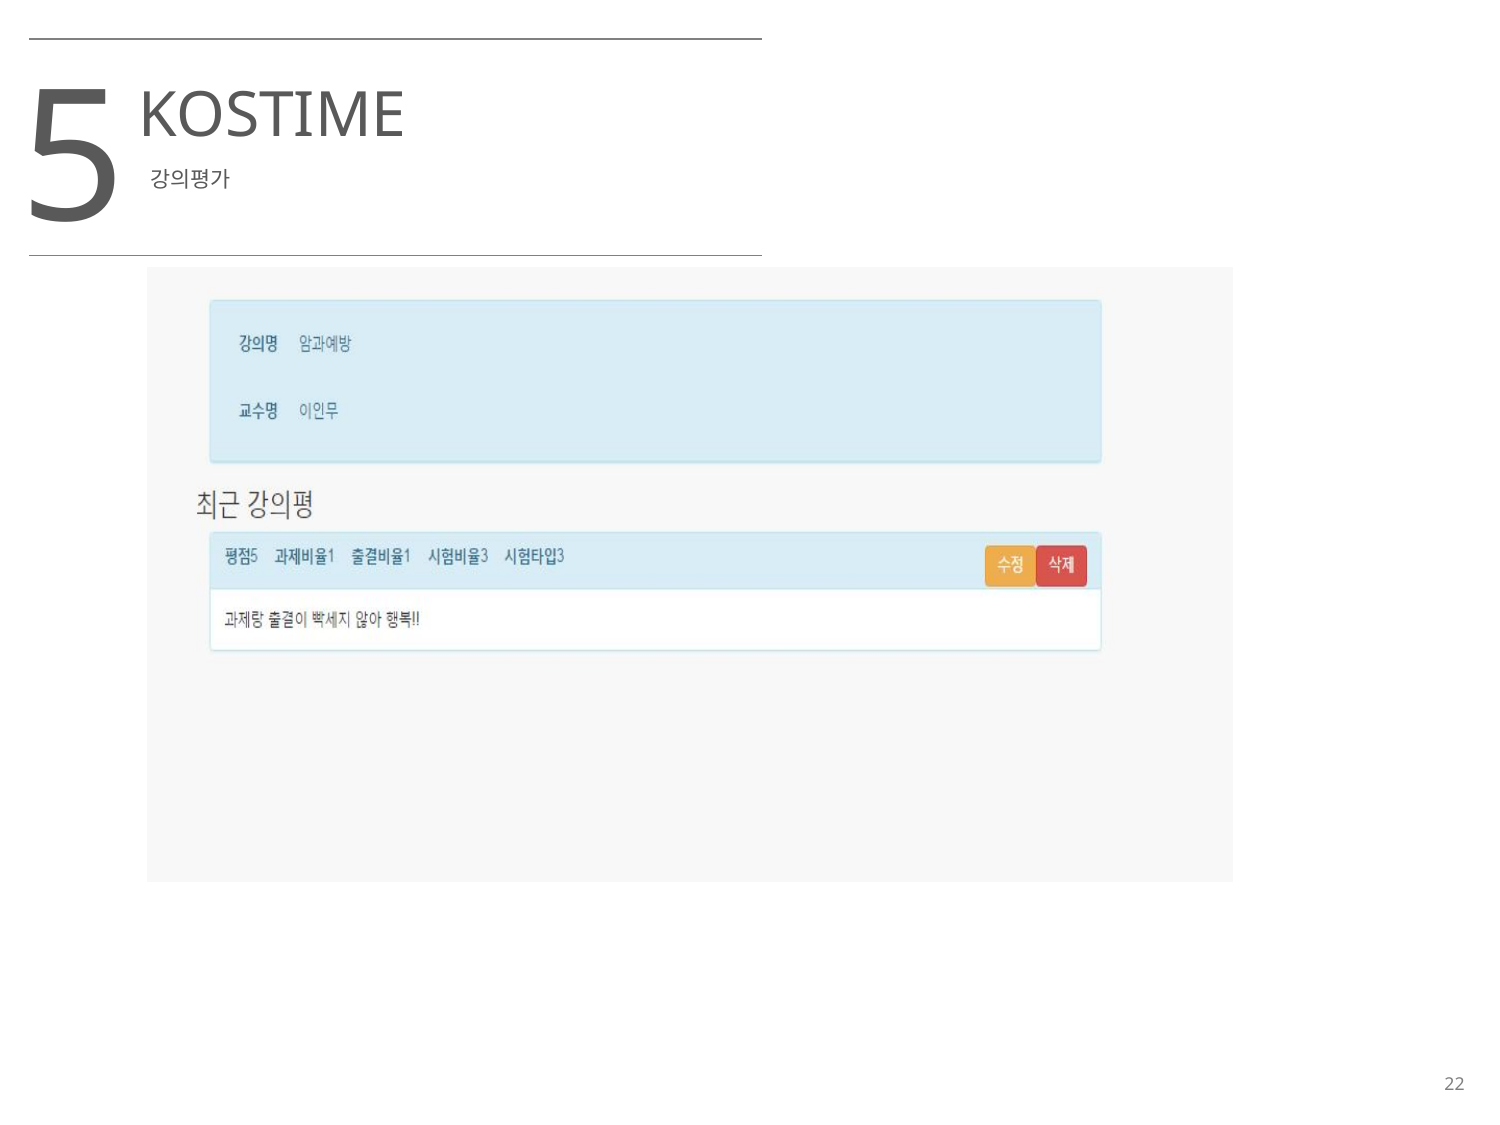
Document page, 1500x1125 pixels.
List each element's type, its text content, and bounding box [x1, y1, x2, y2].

picture [147, 266, 1234, 882]
text_box KOSTIME [123, 66, 798, 157]
text_box 강의평가 [135, 148, 821, 200]
text_box 5 [5, 29, 183, 265]
